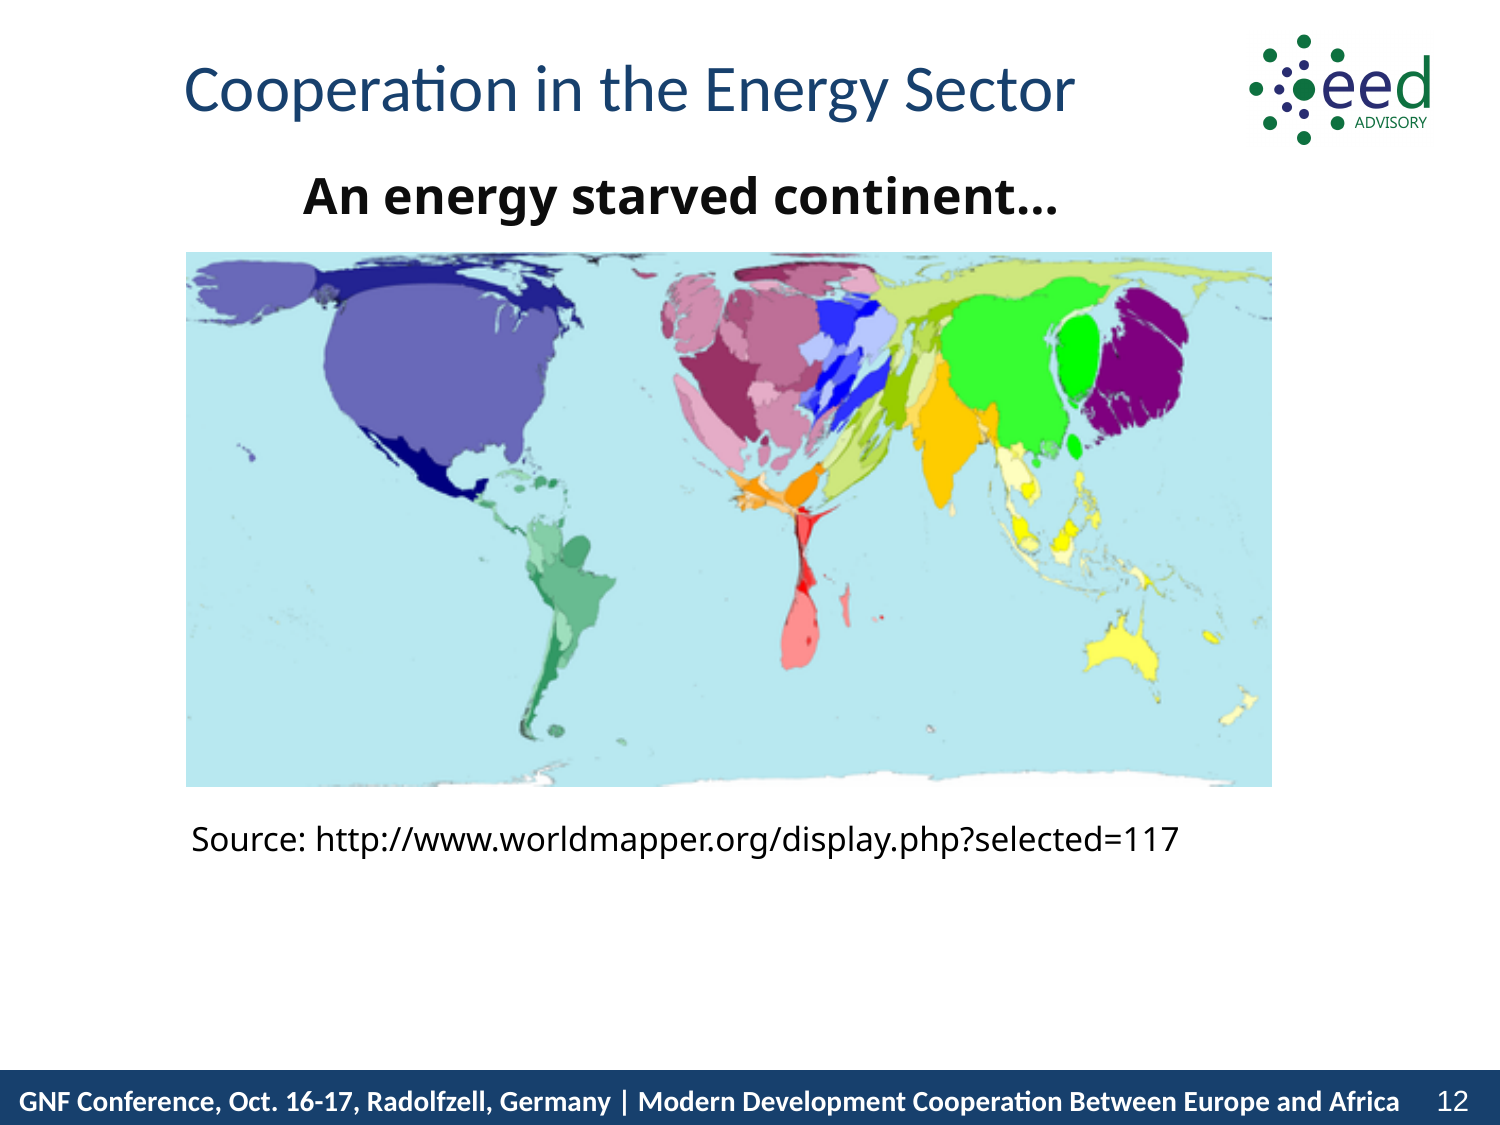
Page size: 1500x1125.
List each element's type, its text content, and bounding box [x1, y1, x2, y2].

text_box An energy starved continent… [288, 156, 1170, 232]
text_box Cooperation in the Energy Sector [184, 45, 1437, 126]
slide_number 12 [1433, 1082, 1470, 1118]
text_box Source: http://www.worldmapper.org/display.php?selected=117 [176, 810, 1258, 866]
picture [185, 252, 1273, 788]
